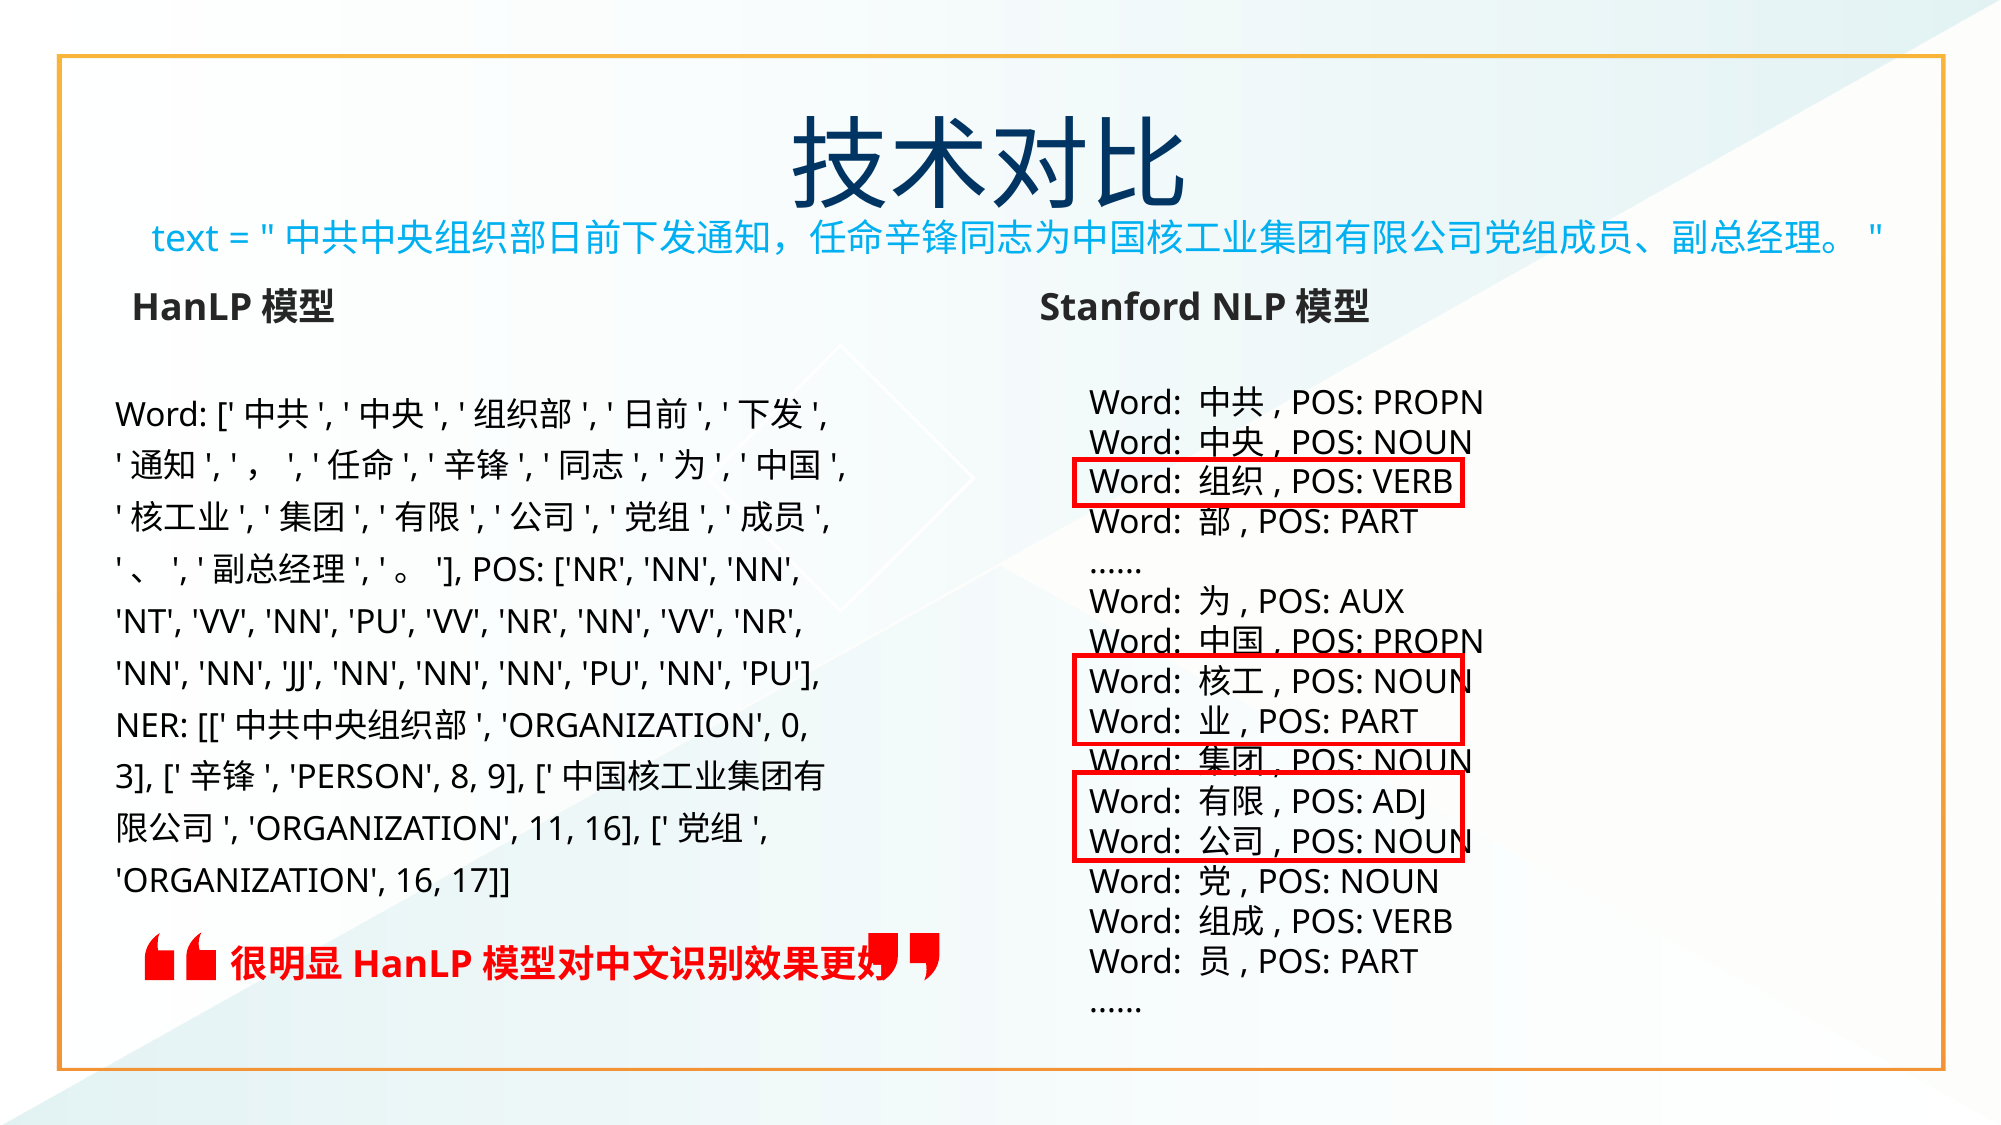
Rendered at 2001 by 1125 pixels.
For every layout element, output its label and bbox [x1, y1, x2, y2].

picture [0, 0, 2000, 1125]
text_box [116, 275, 1386, 337]
